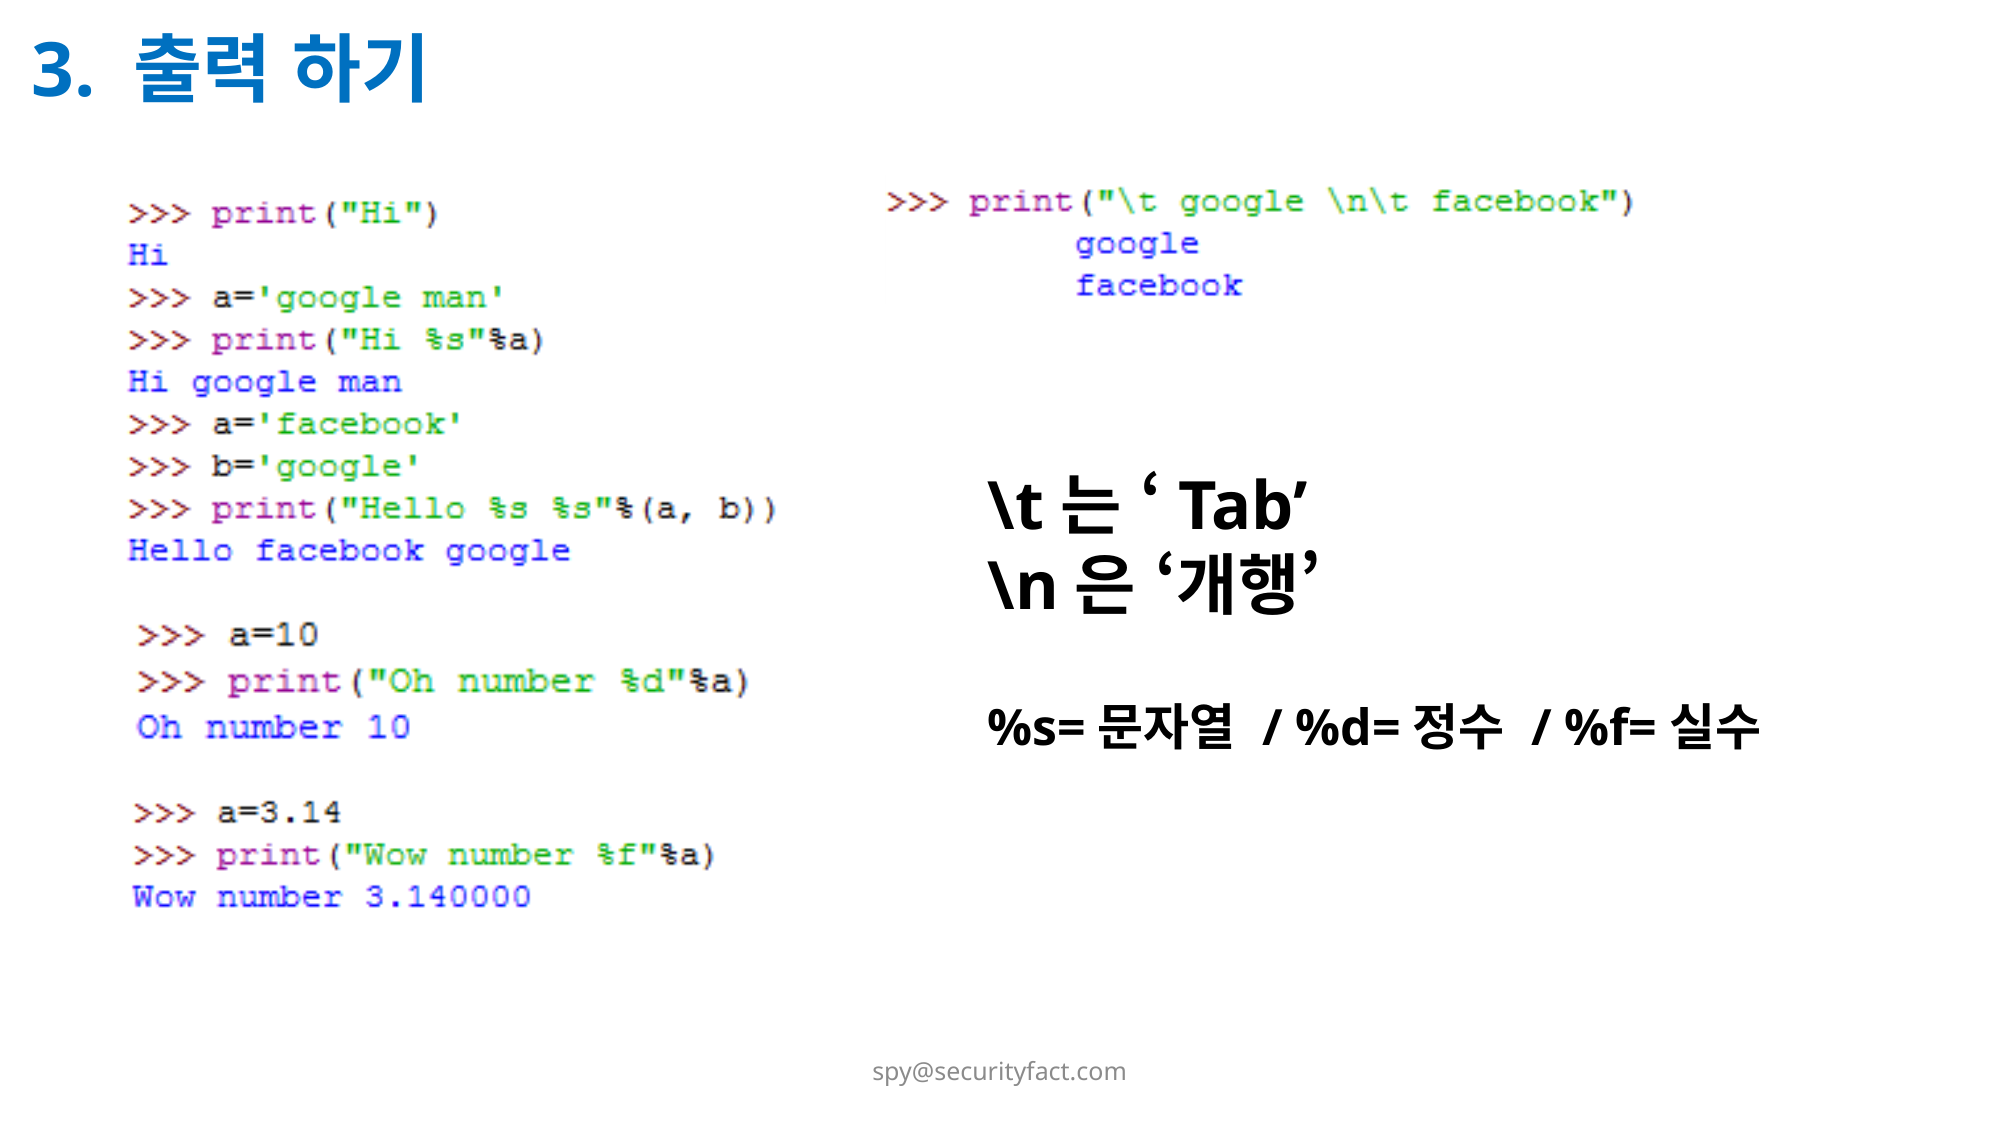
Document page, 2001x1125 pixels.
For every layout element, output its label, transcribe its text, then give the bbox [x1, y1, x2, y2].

picture [123, 609, 803, 742]
text_box 3. 출력 하기 [16, 14, 957, 120]
text_box %s=문자열 / %d=정수 / %f=실수 [972, 688, 1913, 764]
text_box \t는 ‘Tab’ \n은 ‘개행’ [973, 455, 1624, 631]
picture [123, 192, 789, 578]
picture [884, 175, 1683, 304]
picture [123, 789, 822, 926]
footer spy@securityfact.com [662, 1042, 1338, 1103]
